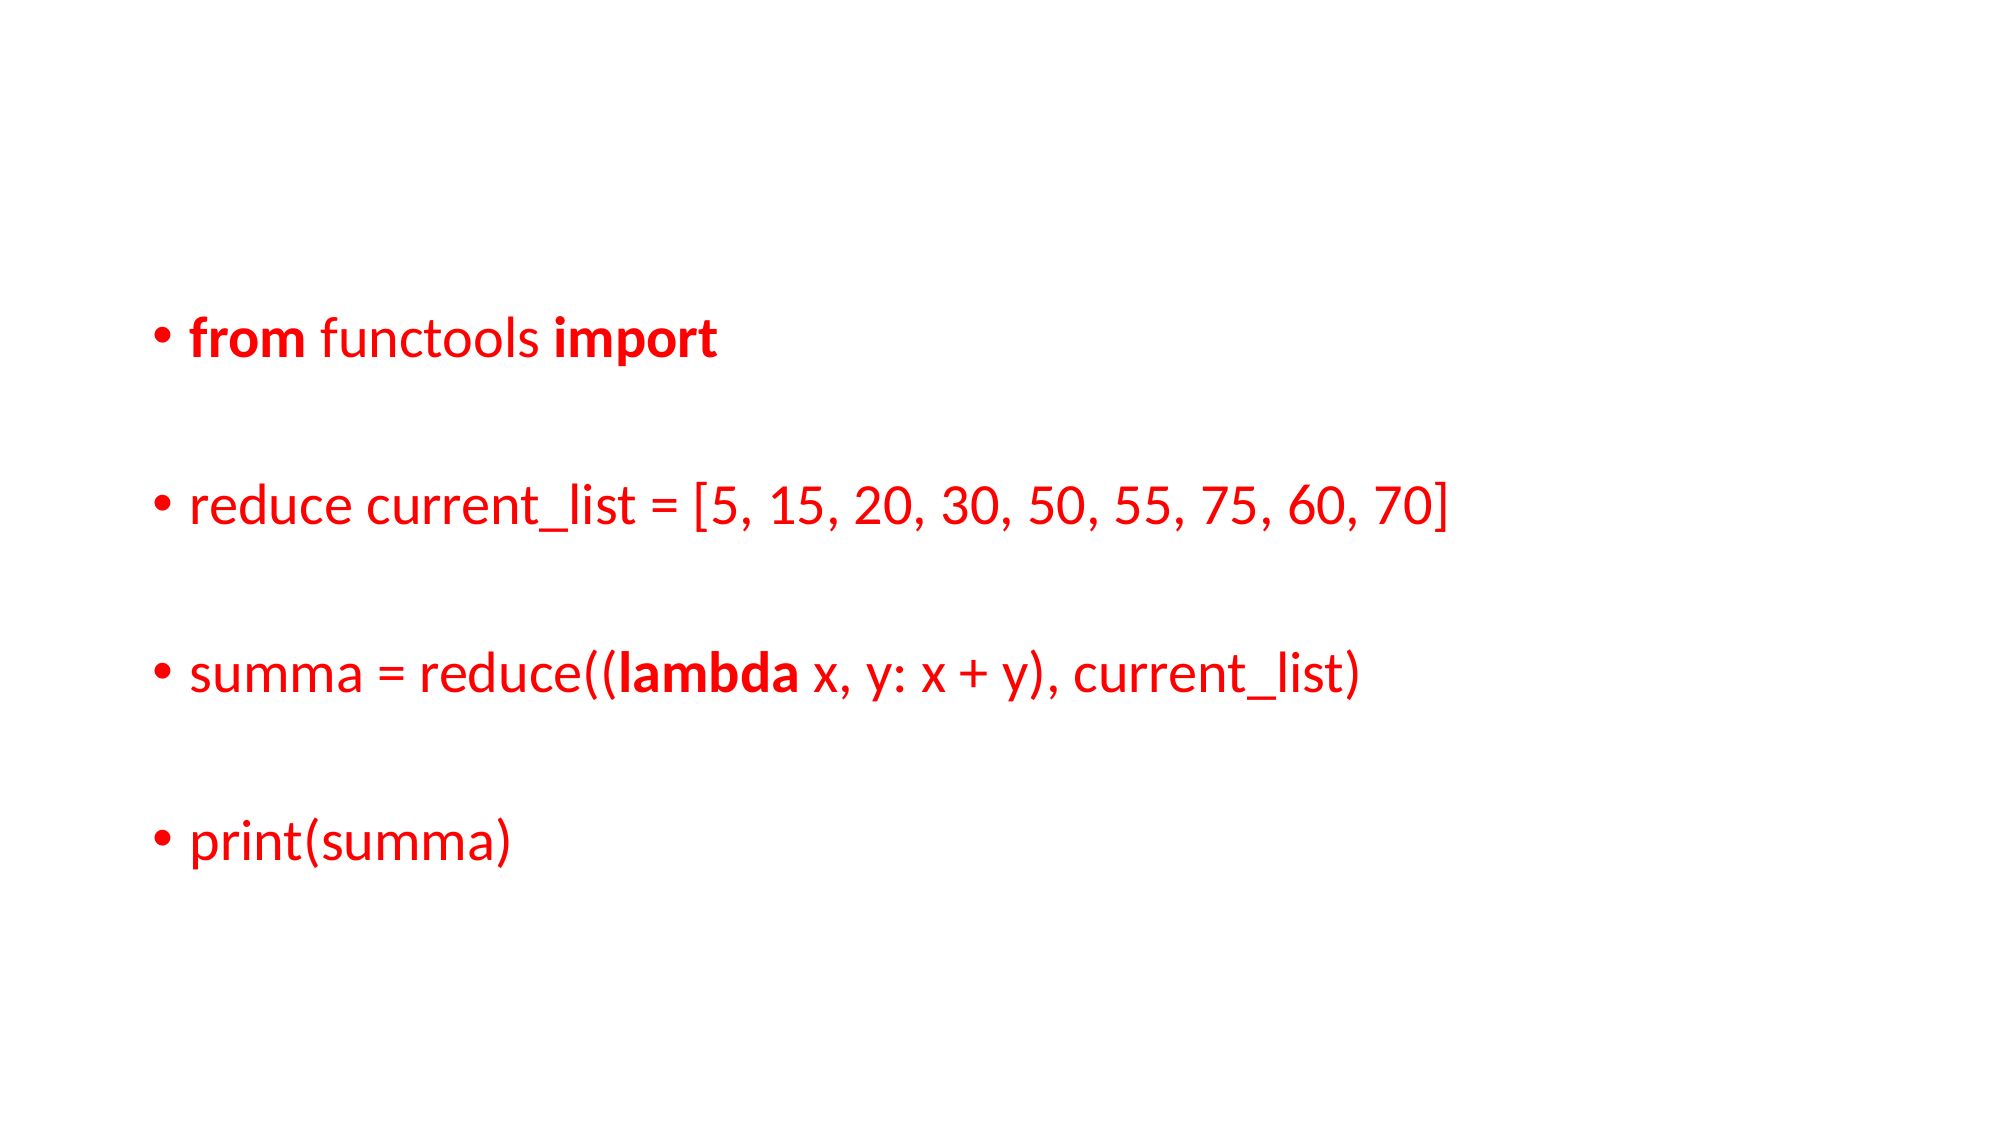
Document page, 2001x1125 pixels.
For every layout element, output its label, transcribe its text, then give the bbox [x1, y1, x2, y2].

list from functools import reduce current_list = [5, 15, 20, 30, 50, 55, 75, 60, 70] summa = reduce((lambda x, y: x + y), current_list) print(summa) [137, 299, 1863, 1014]
